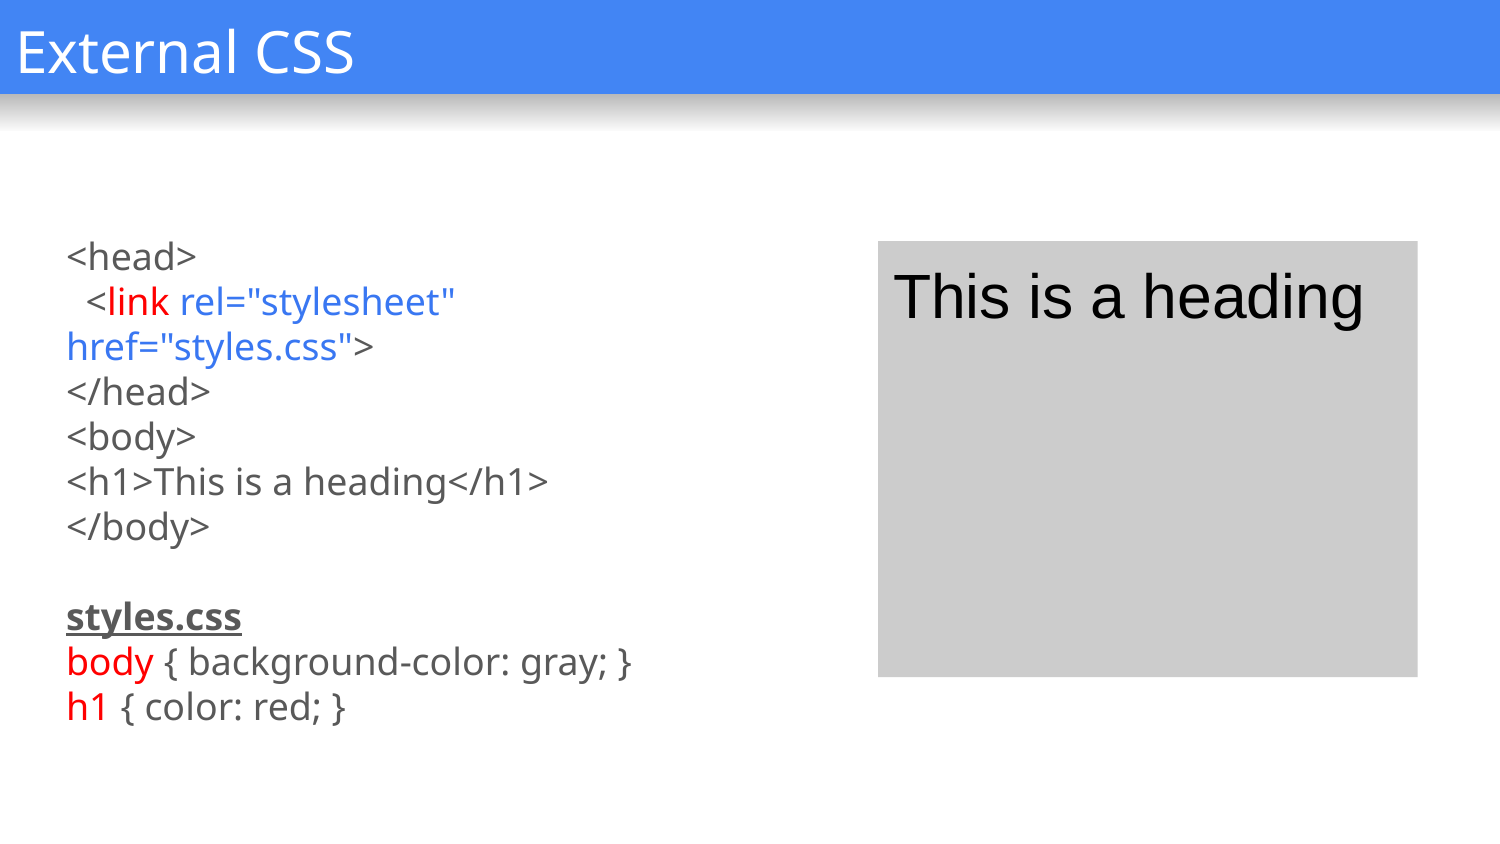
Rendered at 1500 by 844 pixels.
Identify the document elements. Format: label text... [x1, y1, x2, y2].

text_box [0, 94, 1500, 131]
list <head> <link rel="stylesheet" href="styles.css"> </head> <body> <h1>This is a heading</h1> </body> styles.css body { background-color: gray; } h1 { color: red; } [51, 217, 756, 779]
title External CSS [0, 0, 1500, 94]
text_box This is a heading [878, 241, 1418, 678]
